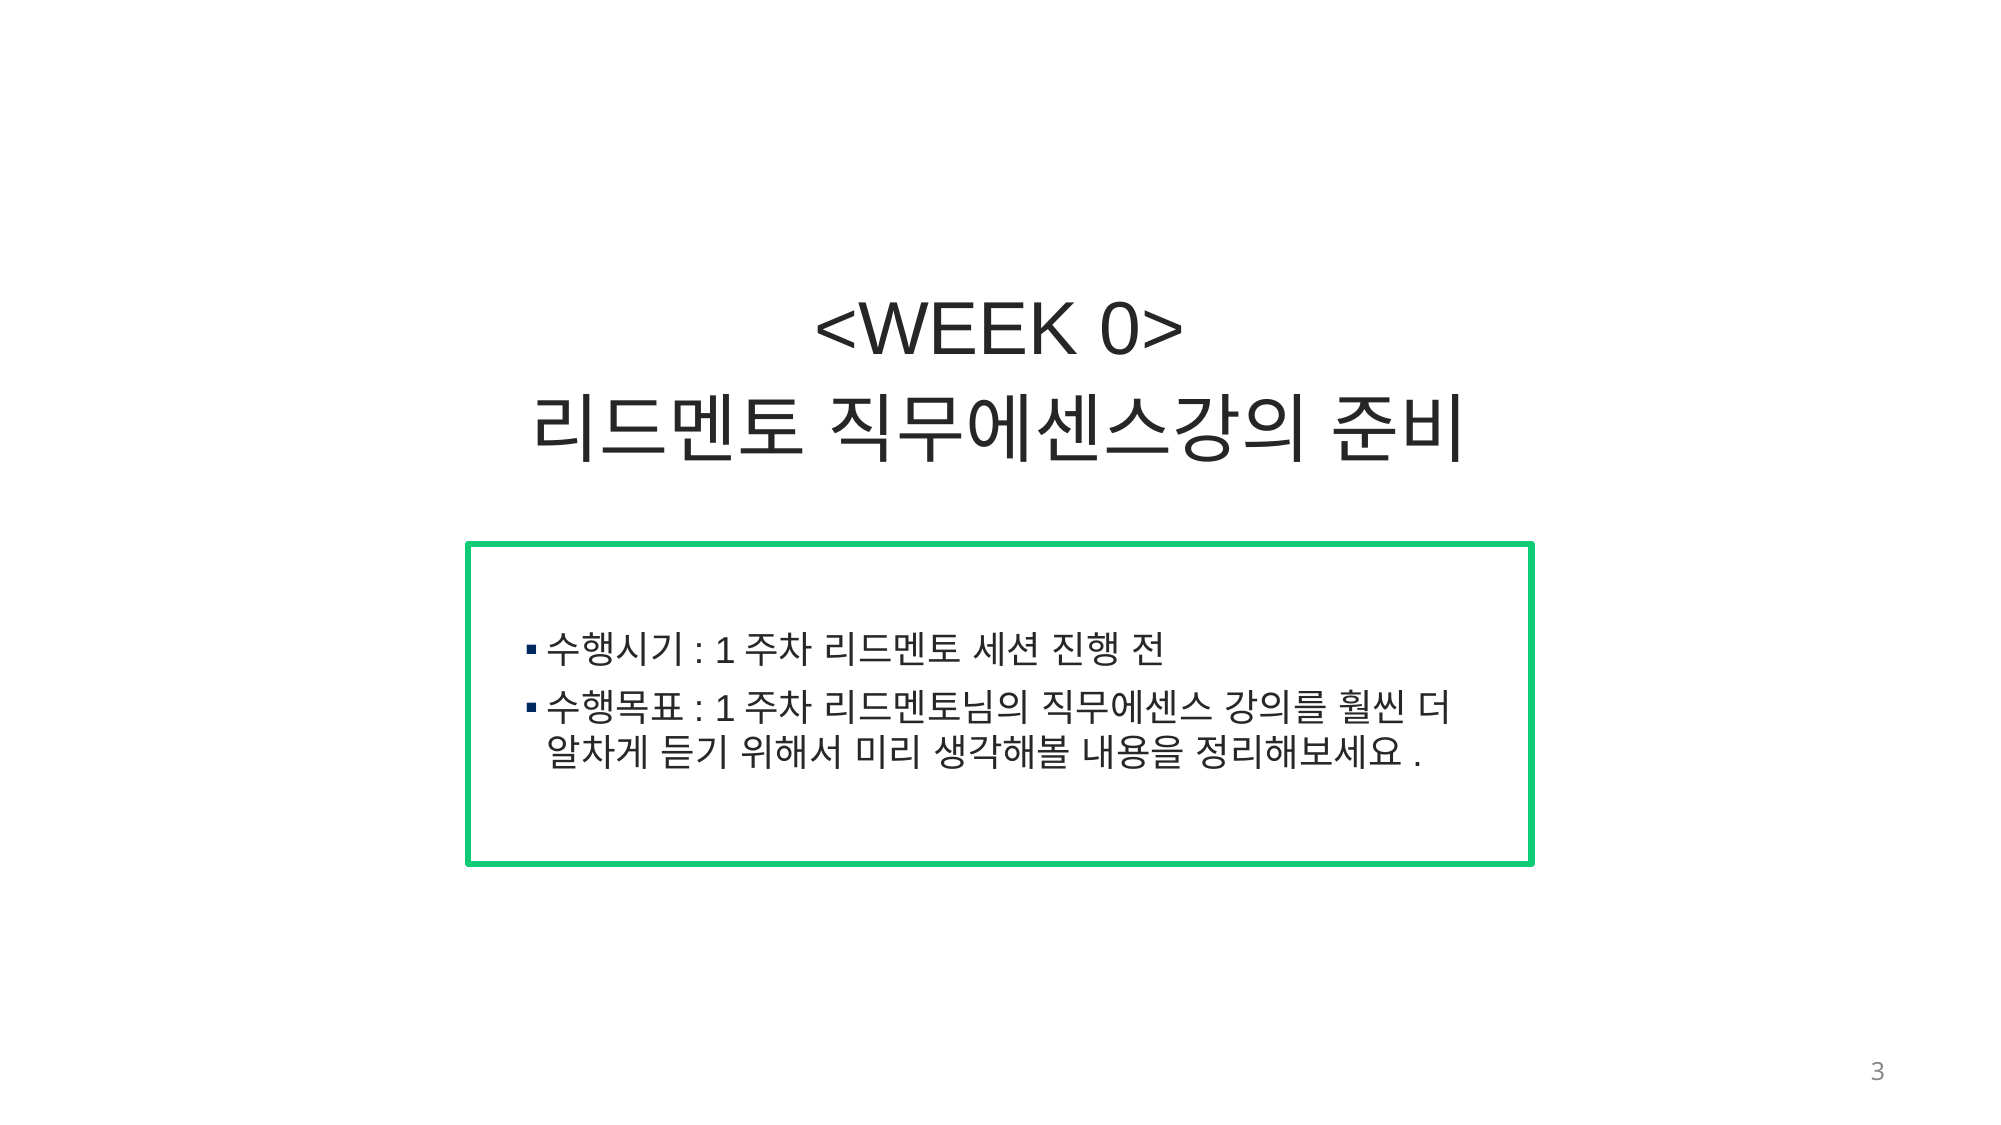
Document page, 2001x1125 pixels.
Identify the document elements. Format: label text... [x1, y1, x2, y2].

slide_number 2 [1433, 1042, 1900, 1103]
text_box <WEEK 0> 리드멘토 직무에센스강의 준비 [468, 279, 1532, 472]
text_box [468, 543, 1532, 864]
text_box 수행시기: 1주차 리드멘토 세션 진행 전 수행목표: 1주차 리드멘토님의 직무에센스 강의를 훨씬 더 알차게 듣기 위해서 미리 생각해볼 내용을 정리해보세요. [524, 626, 1482, 774]
